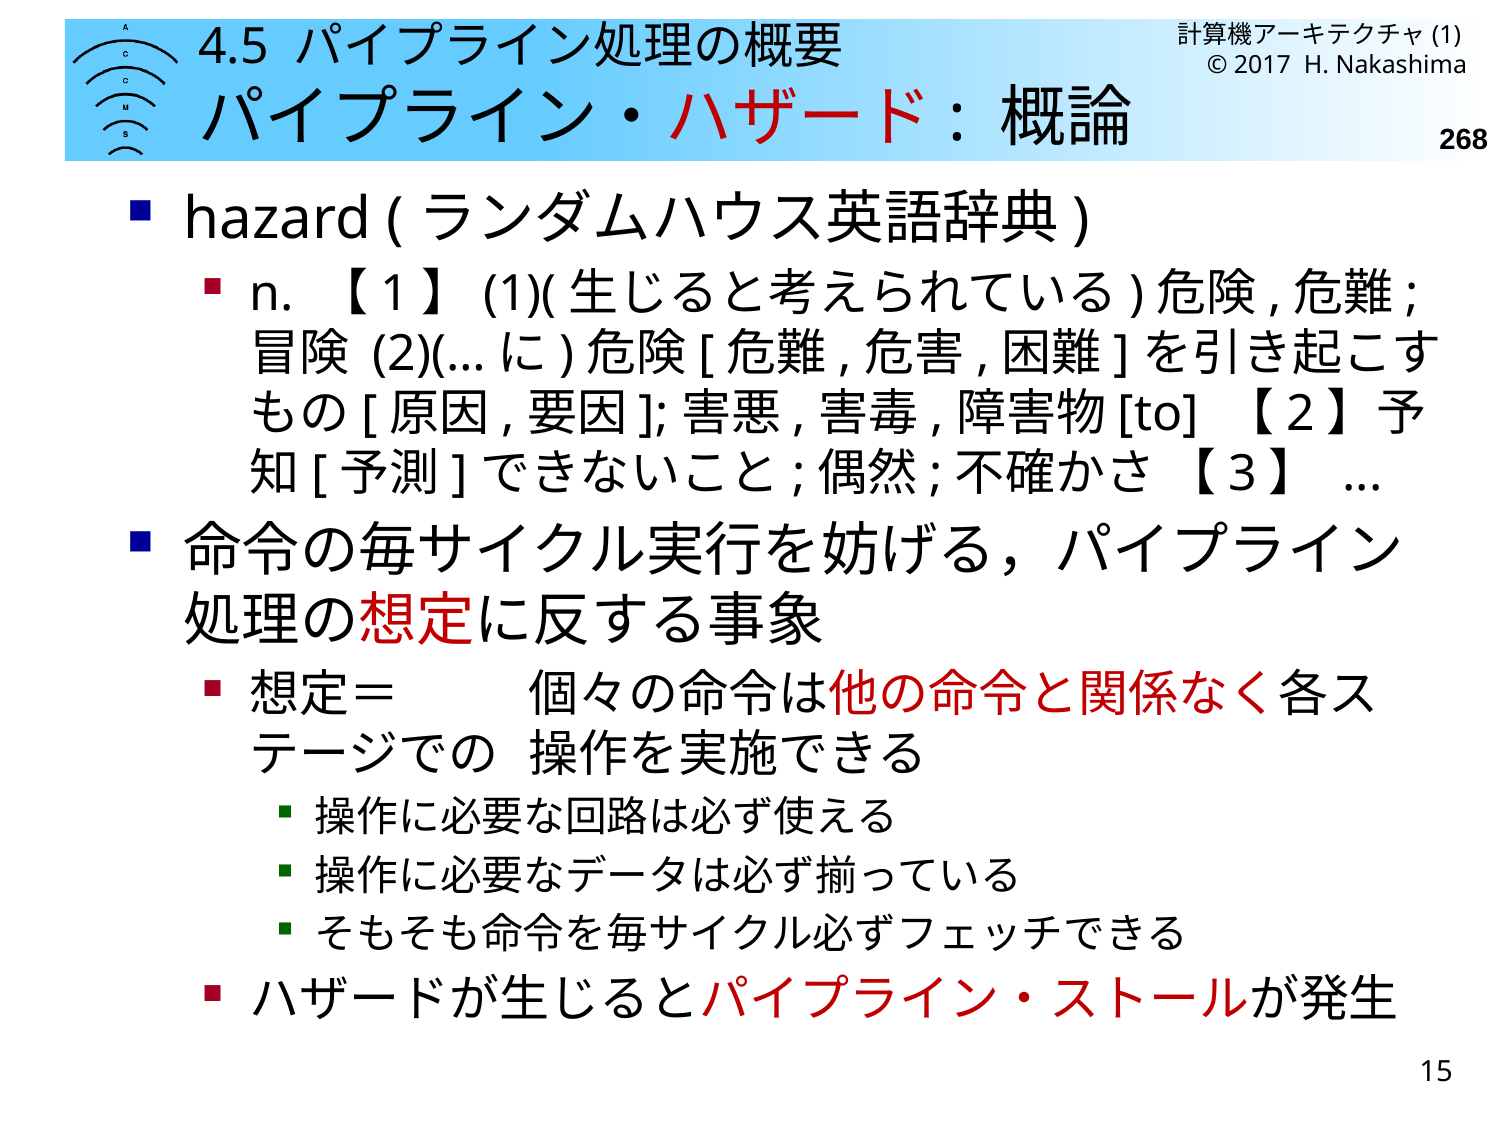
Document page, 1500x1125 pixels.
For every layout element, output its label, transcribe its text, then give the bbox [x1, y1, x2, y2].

list hazard (ランダムハウス英語辞典) n. 【1】(1)(生じると考えられている)危険,危難;冒険 (2)(…に)危険[危難,危害,困難]を引き起こすもの[原因,要因];害悪,害毒,障害物[to] 【2】予知[予測]できないこと;偶然;不確かさ 【3】 ... 命令の毎サイクル実行を妨げる，パイプライン処理の想定に反する事象 想定＝ 個々の命令は他の命令と関係なく各ステージでの 操作を実施できる 操作に必要な回路は必ず使える 操作に必要なデータは必ず揃っている そもそも命令を毎サイクル必ずフェッチできる ハザードが生じるとパイプライン・ストールが発生 [112, 172, 1469, 1059]
slide_number 15 [1155, 1024, 1468, 1100]
title 4.5 パイプライン処理の概要 パイプライン・ハザード: 概論 [183, 19, 1459, 161]
footer 計算機アーキテクチャ(1) © 2017 H. Nakashima [1151, 19, 1483, 80]
picture [72, 24, 178, 155]
text_box 268 [1340, 113, 1500, 161]
